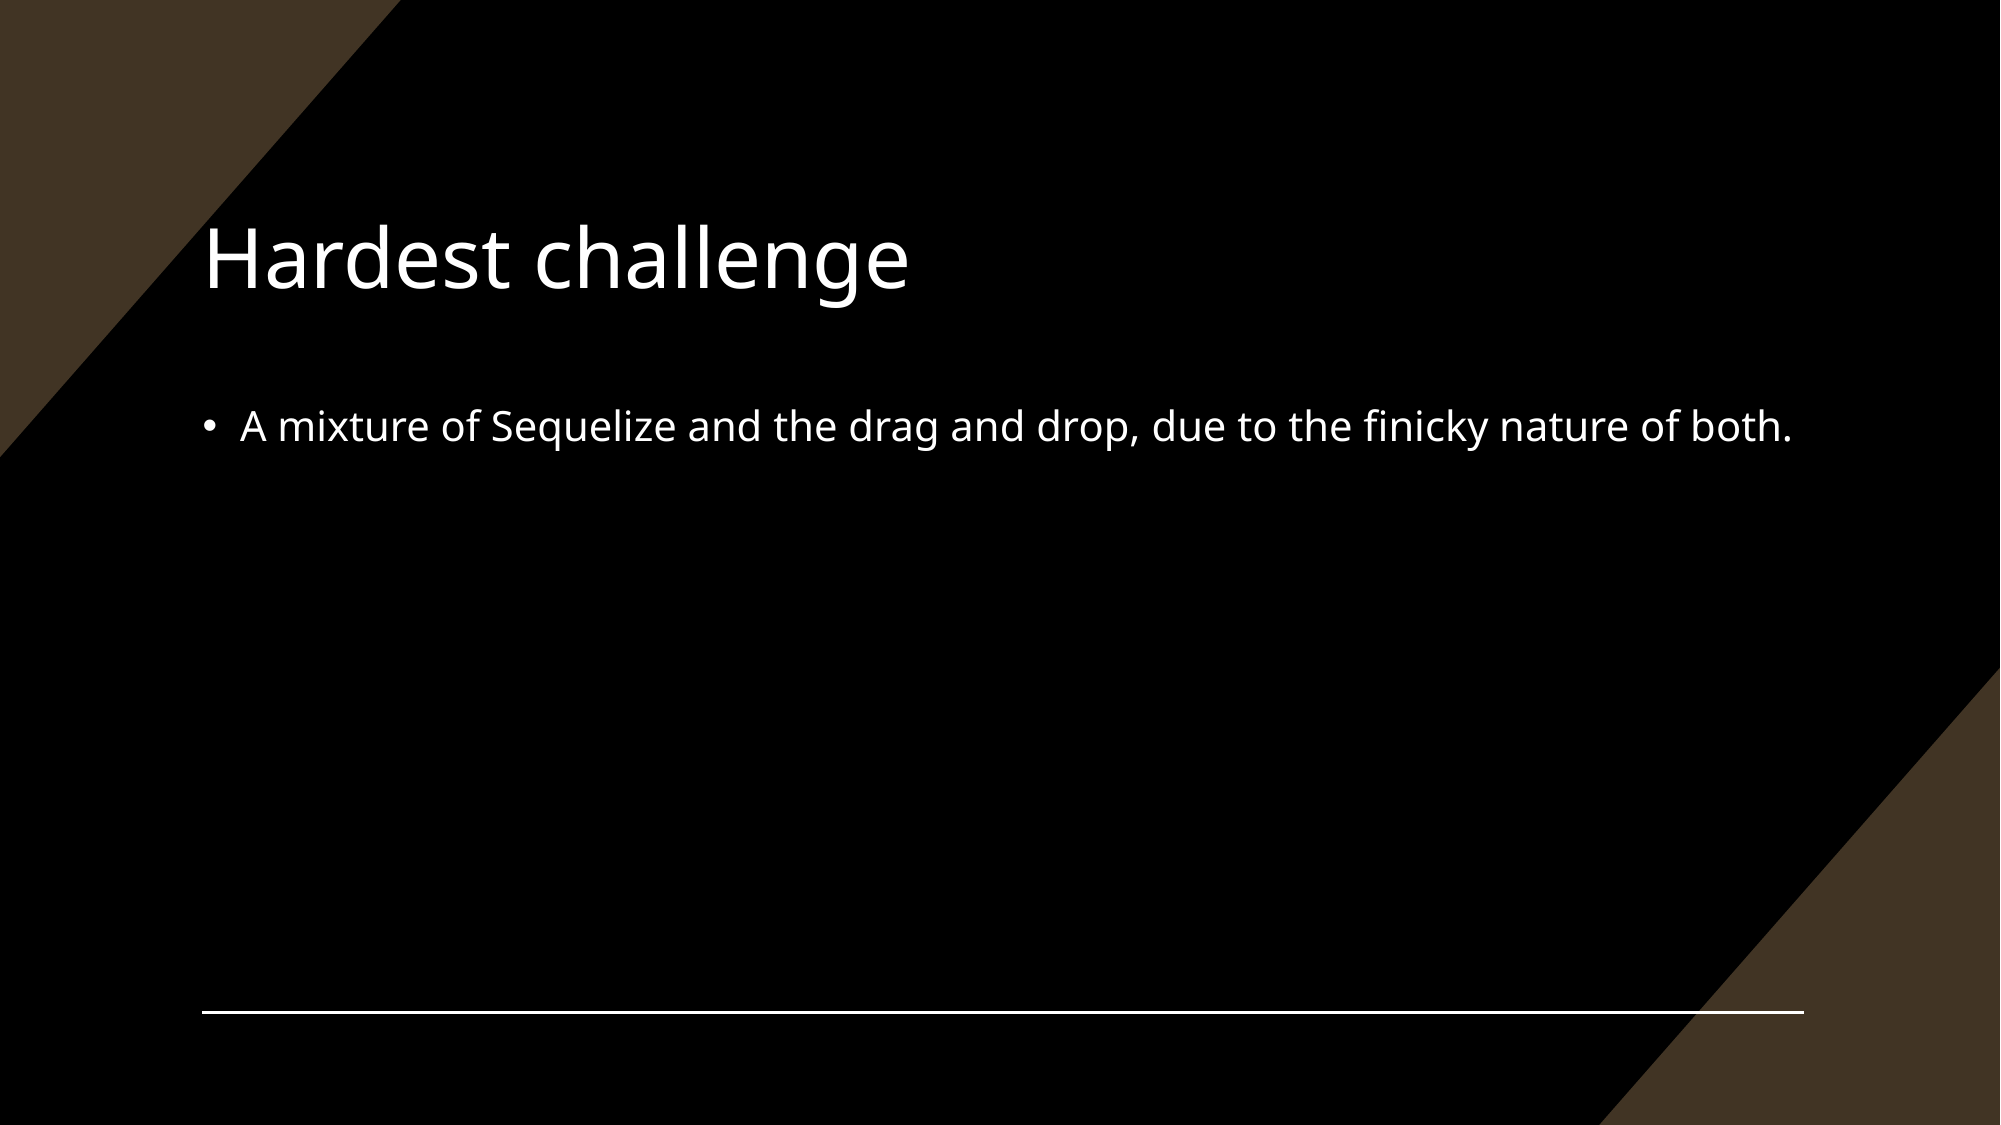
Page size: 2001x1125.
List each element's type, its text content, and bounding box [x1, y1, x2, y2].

title Hardest challenge [187, 143, 1813, 367]
list A mixture of Sequelize and the drag and drop, due to the finicky nature of both. [187, 382, 1813, 968]
